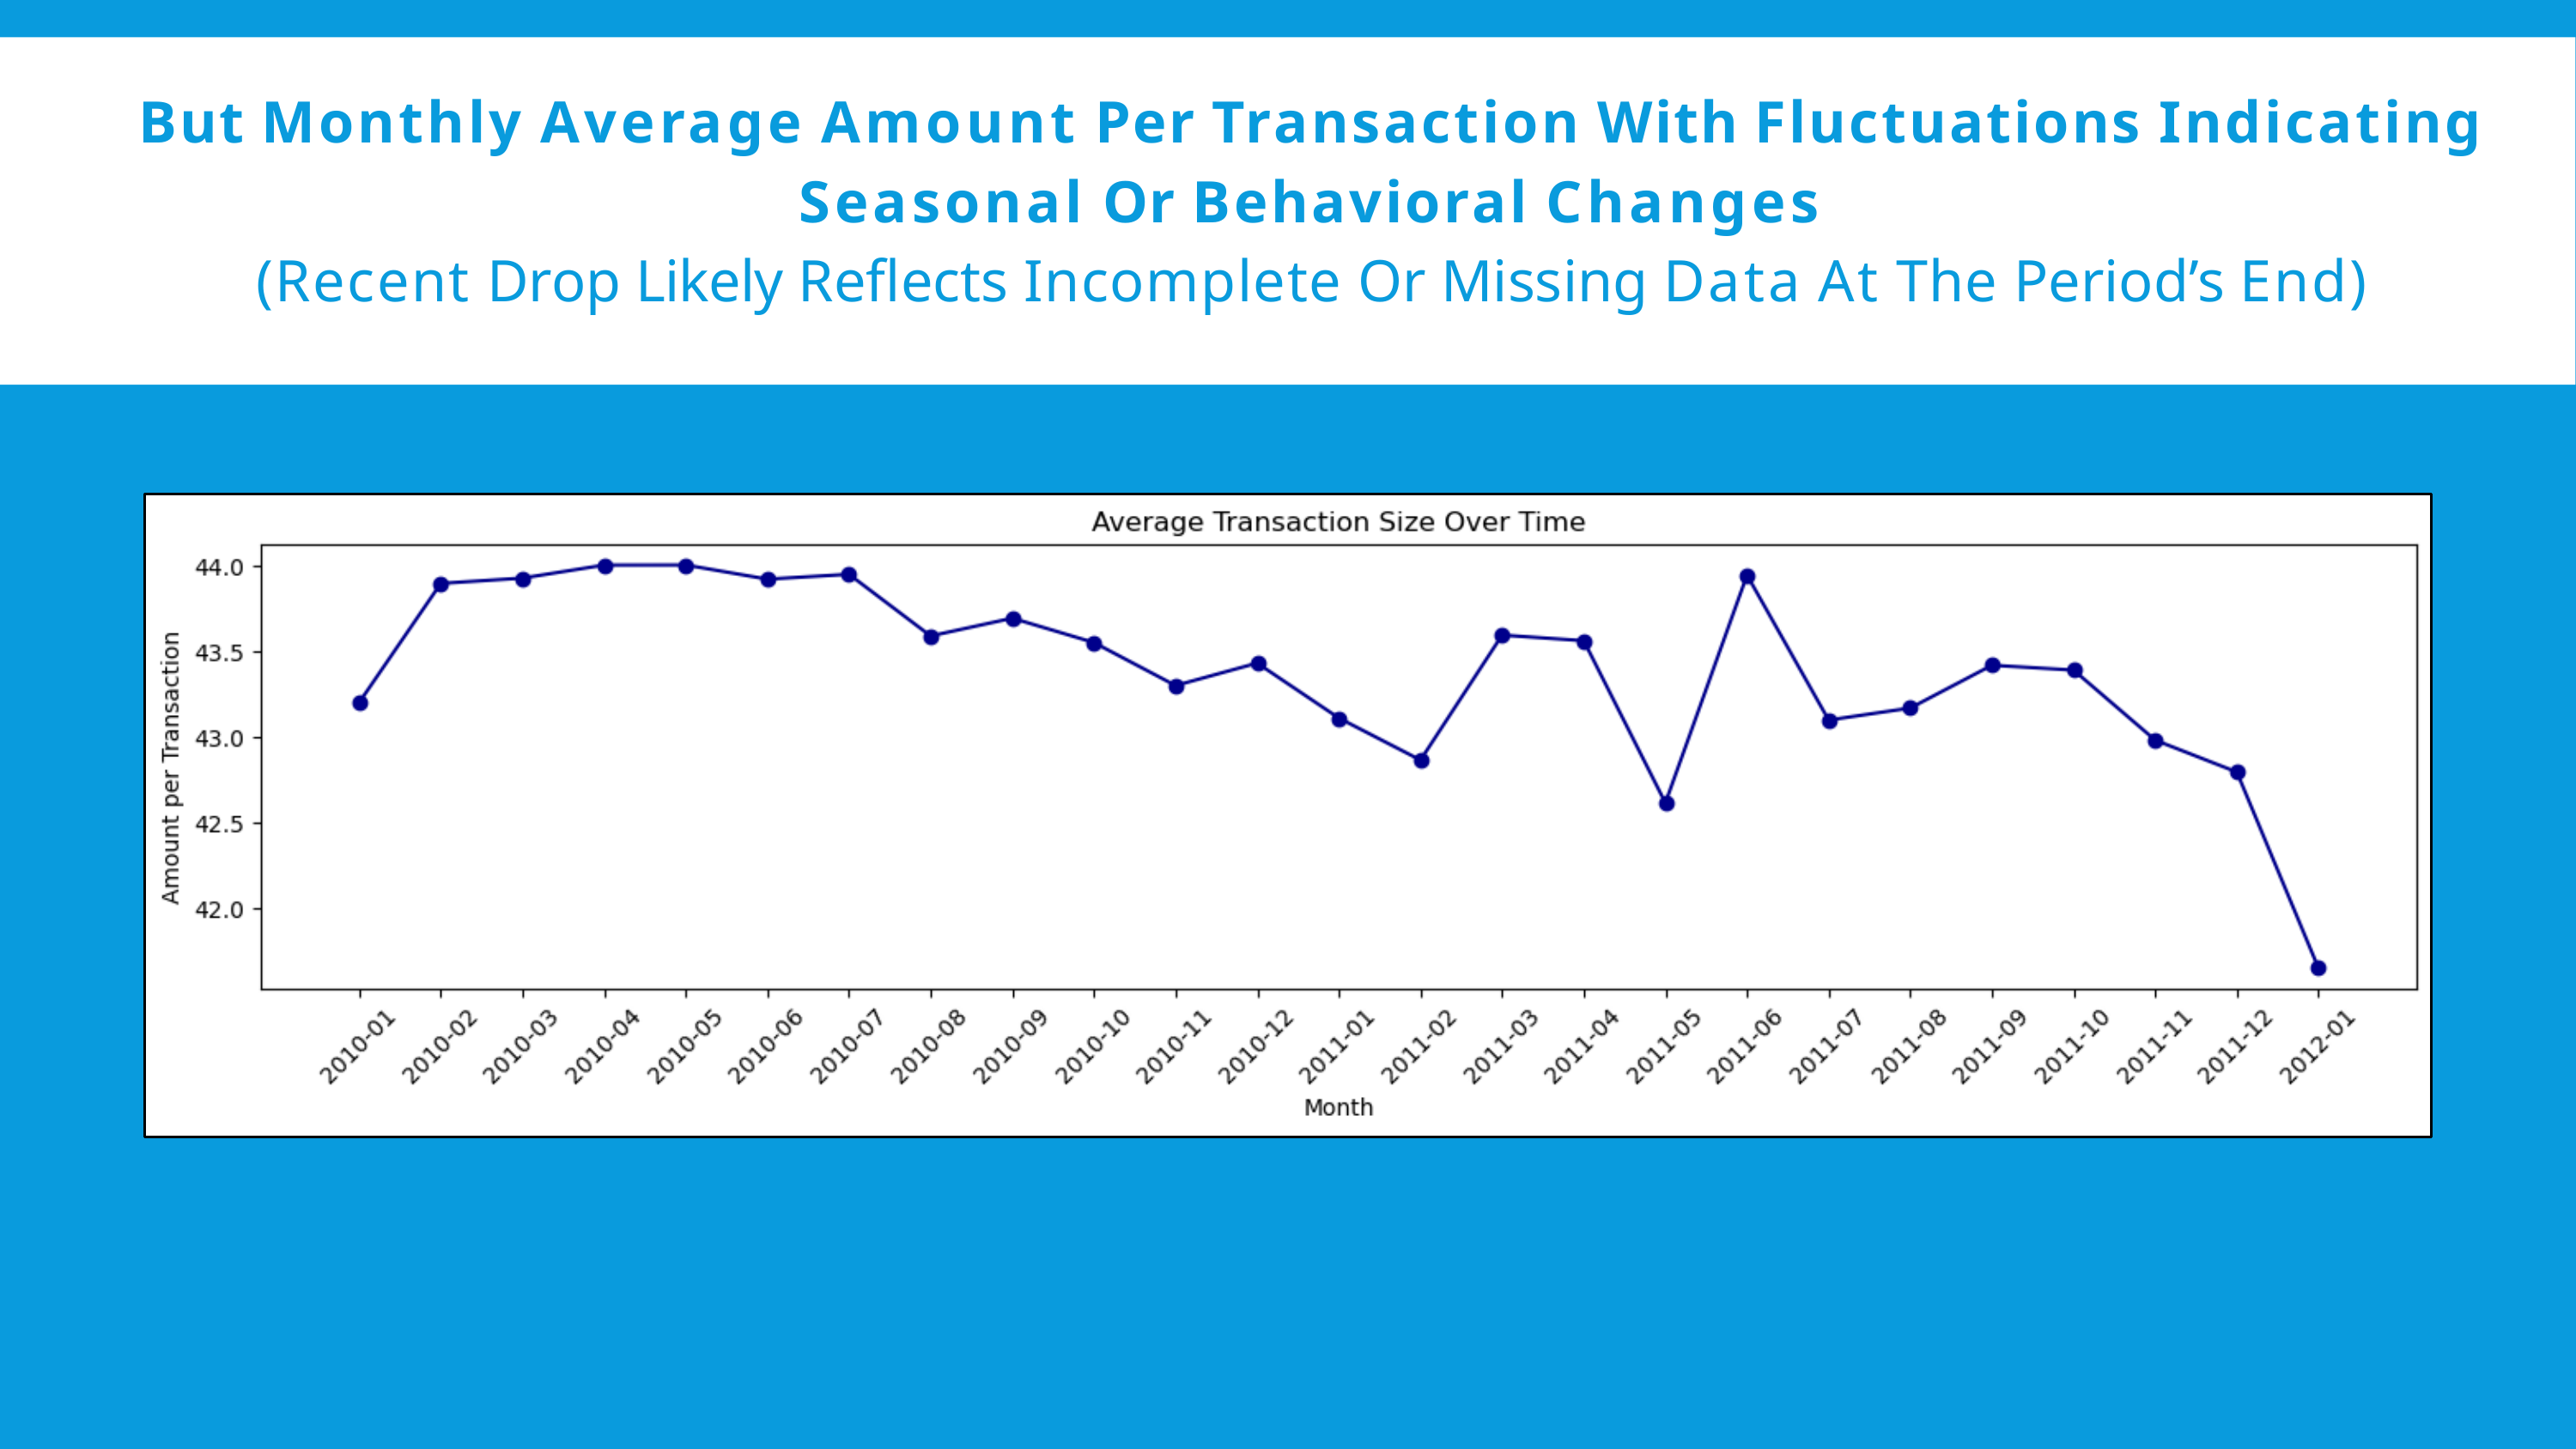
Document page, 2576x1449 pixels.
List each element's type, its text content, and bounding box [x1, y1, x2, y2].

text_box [0, 0, 2433, 1165]
title But Monthly Average Amount Per Transaction With Fluctuations Indicating Seasonal Or Behavioral Changes (Recent Drop Likely Reflects Incomplete Or Missing Data At The Period’s End) [2440, 71, 2516, 315]
